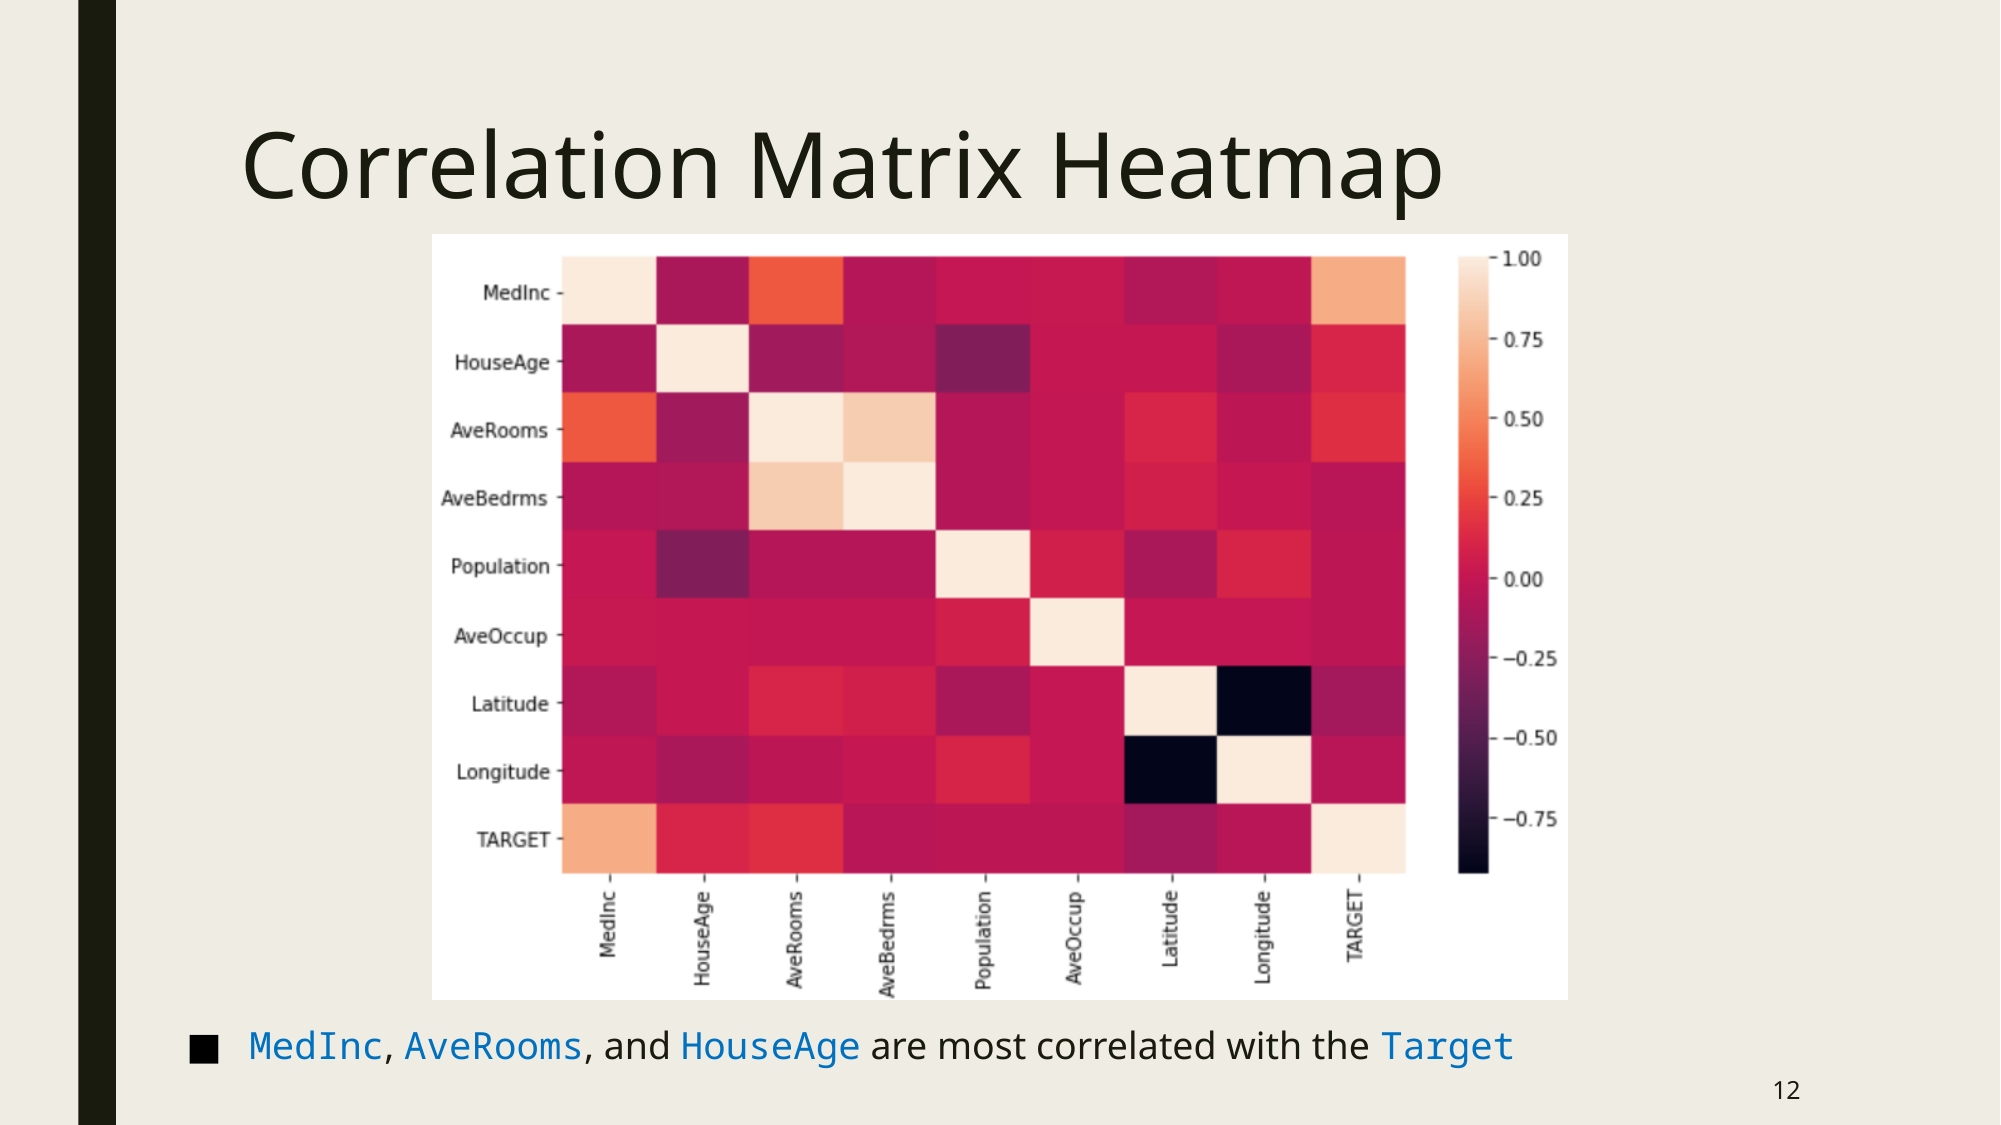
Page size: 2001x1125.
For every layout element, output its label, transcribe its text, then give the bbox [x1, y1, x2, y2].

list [432, 234, 1568, 1000]
text_box MedInc, AveRooms, and HouseAge are most correlated with the Target [171, 965, 1531, 1075]
slide_number 12 [1553, 1058, 1816, 1125]
title Correlation Matrix Heatmap [225, 112, 1800, 357]
